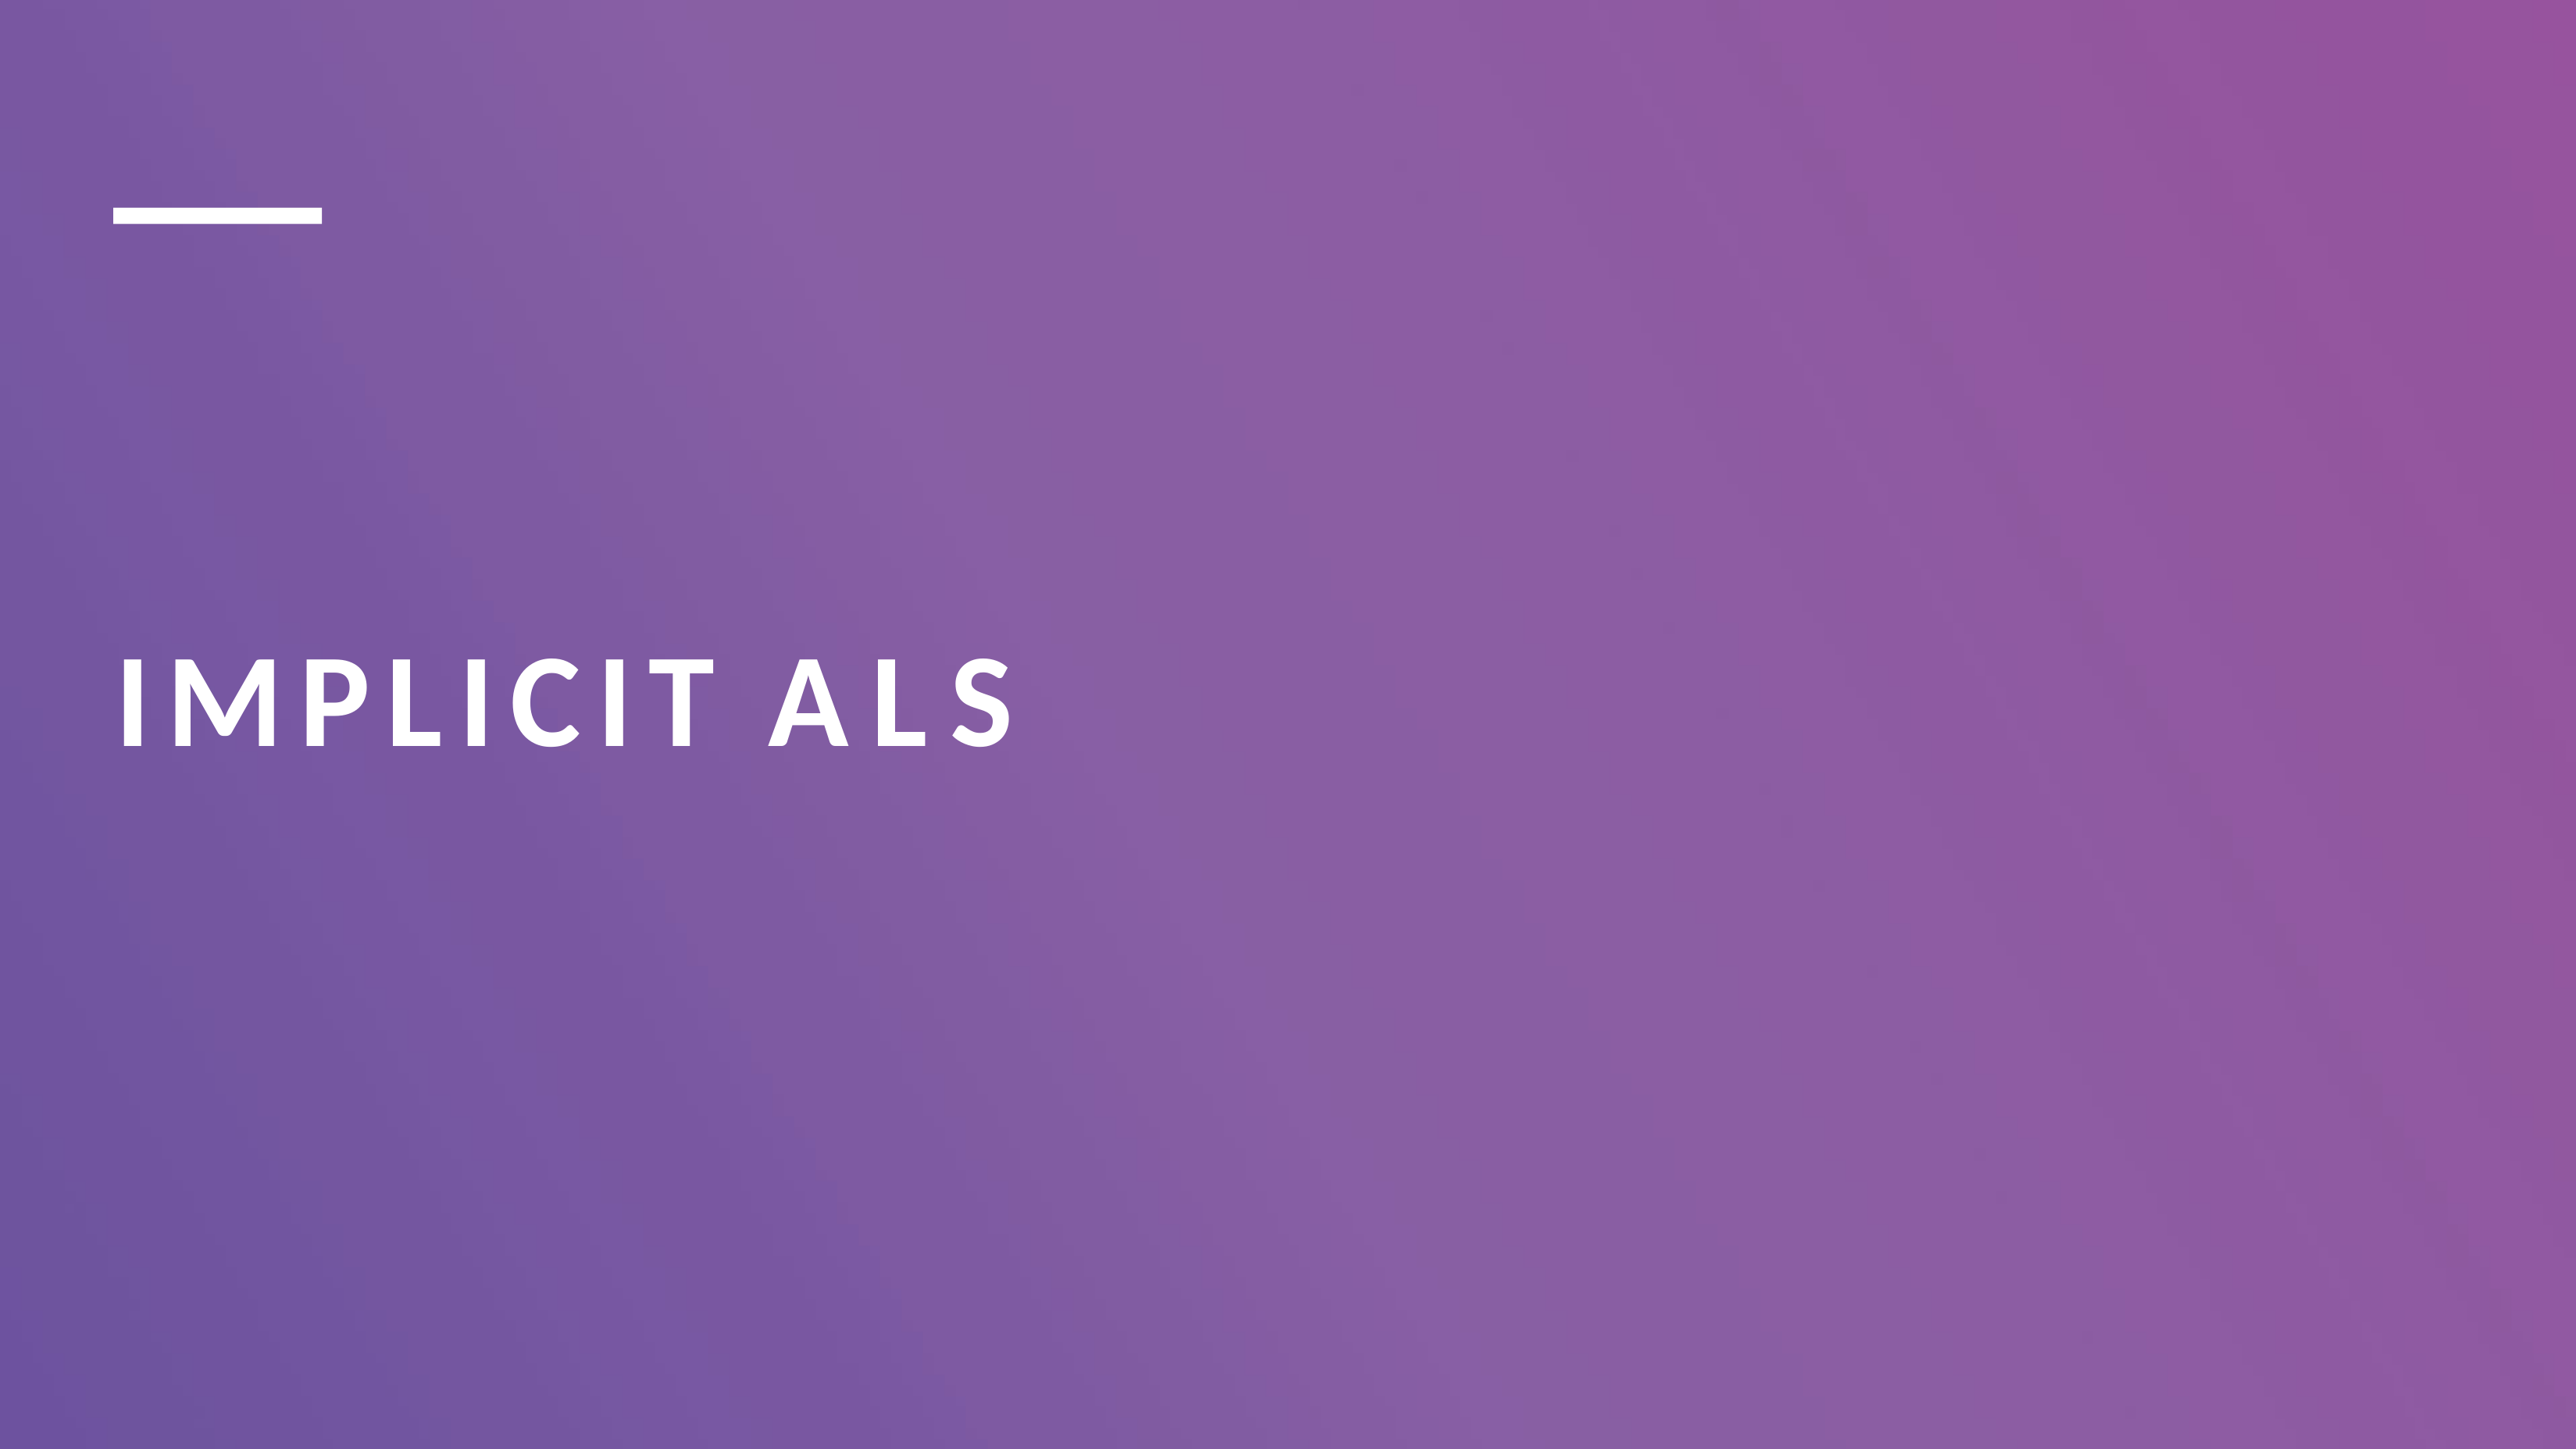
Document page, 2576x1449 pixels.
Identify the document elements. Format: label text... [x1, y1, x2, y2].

title IMPLICIT ALS [113, 612, 1040, 855]
picture [0, 0, 2576, 1449]
